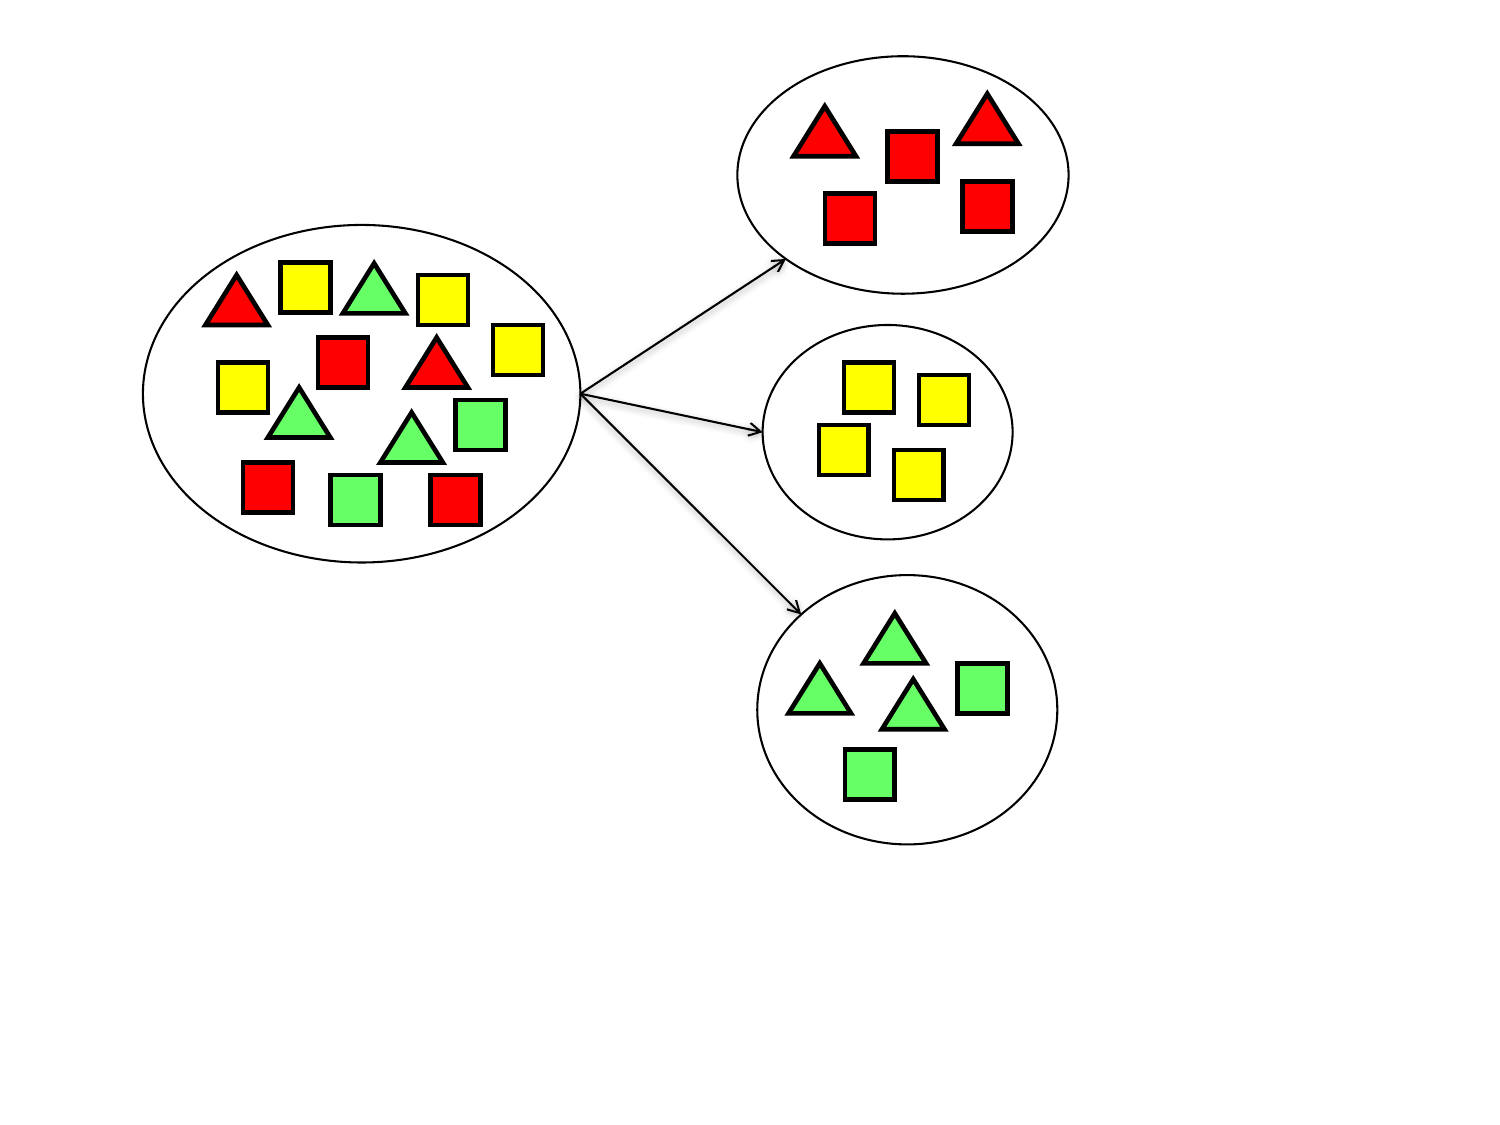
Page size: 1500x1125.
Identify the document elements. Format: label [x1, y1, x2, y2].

text_box [791, 324, 1013, 540]
text_box [757, 575, 1058, 845]
text_box [580, 258, 787, 392]
text_box [737, 56, 1069, 294]
text_box [580, 393, 802, 615]
text_box [142, 224, 575, 563]
